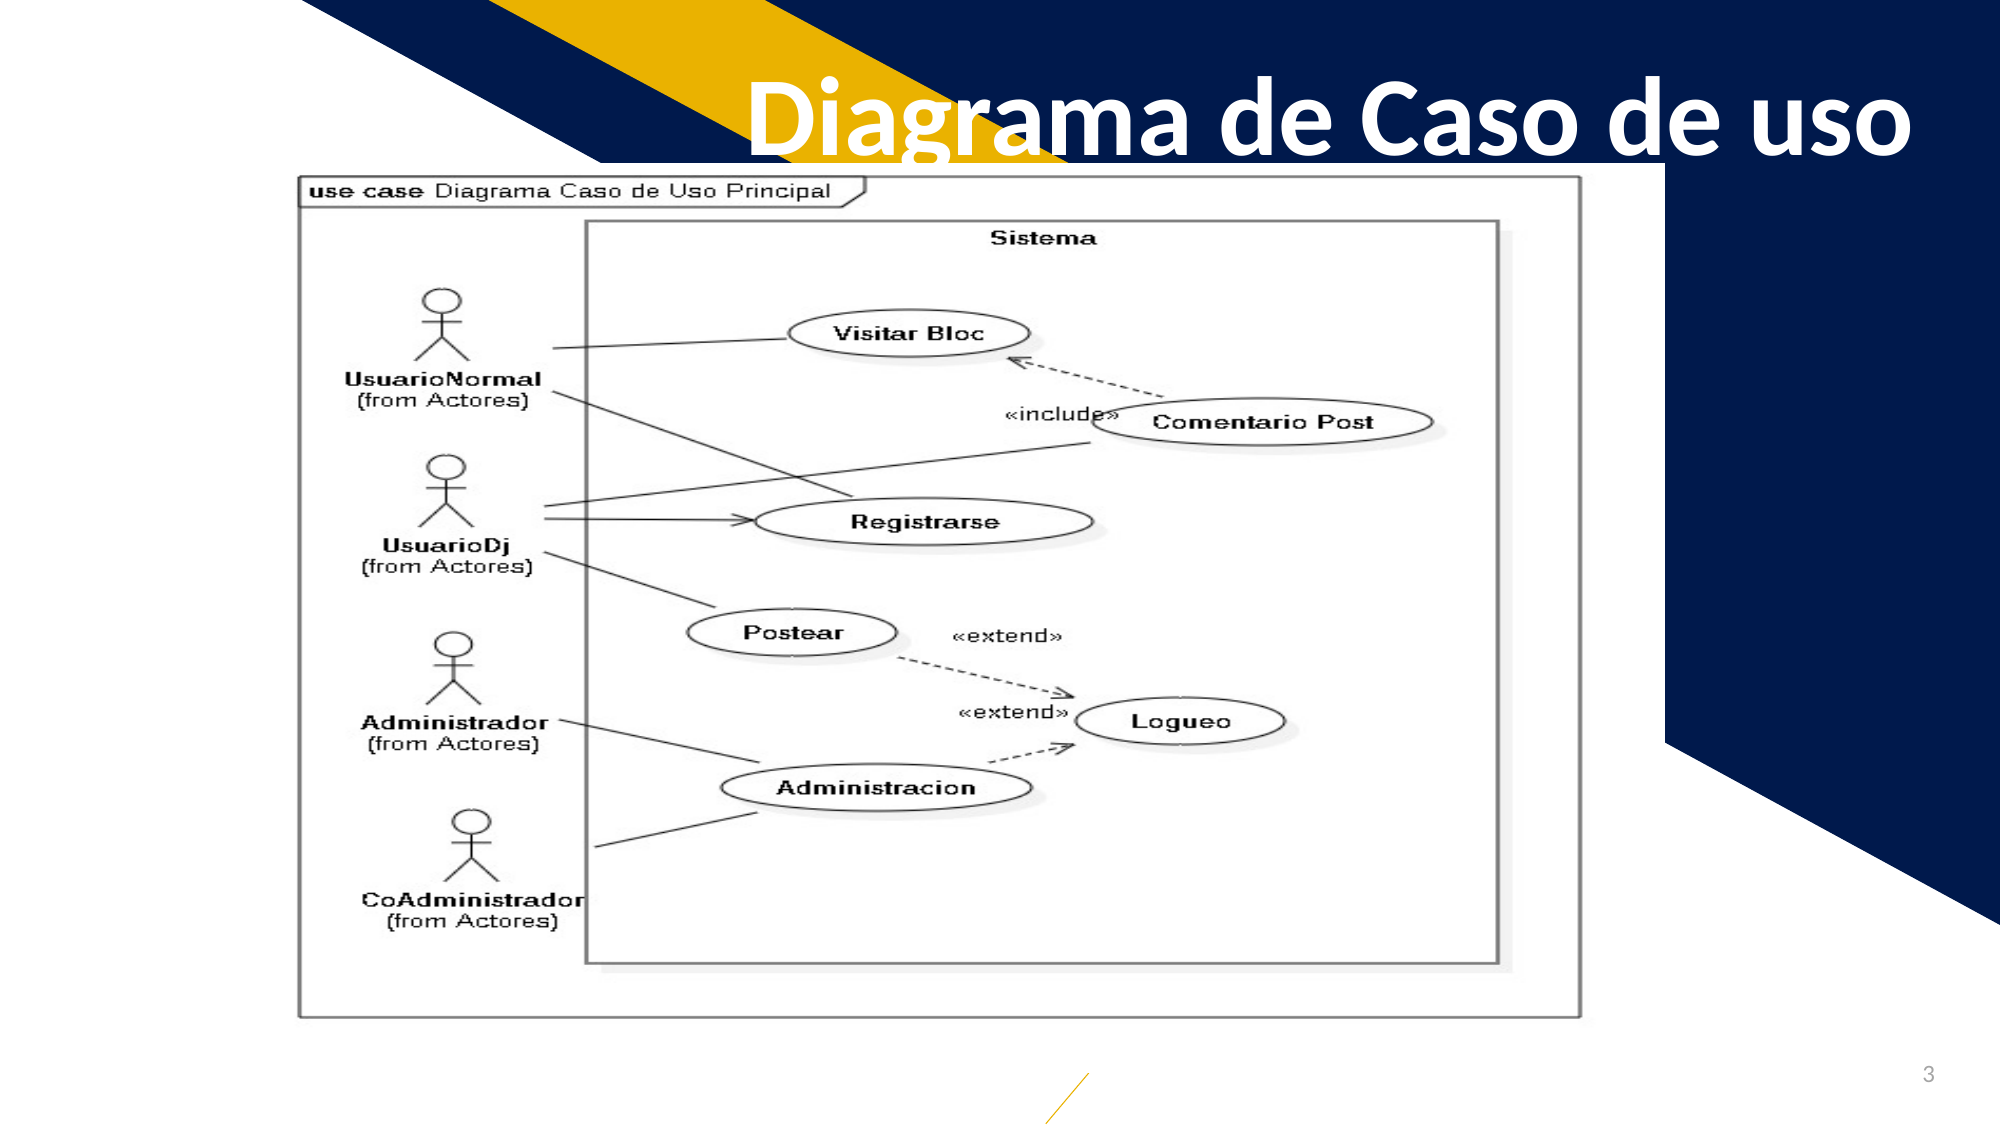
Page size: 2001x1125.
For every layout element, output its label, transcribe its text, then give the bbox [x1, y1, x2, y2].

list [279, 163, 1665, 1073]
title Diagrama de Caso de uso [730, 0, 1936, 180]
slide_number 3 [1828, 1042, 1950, 1103]
